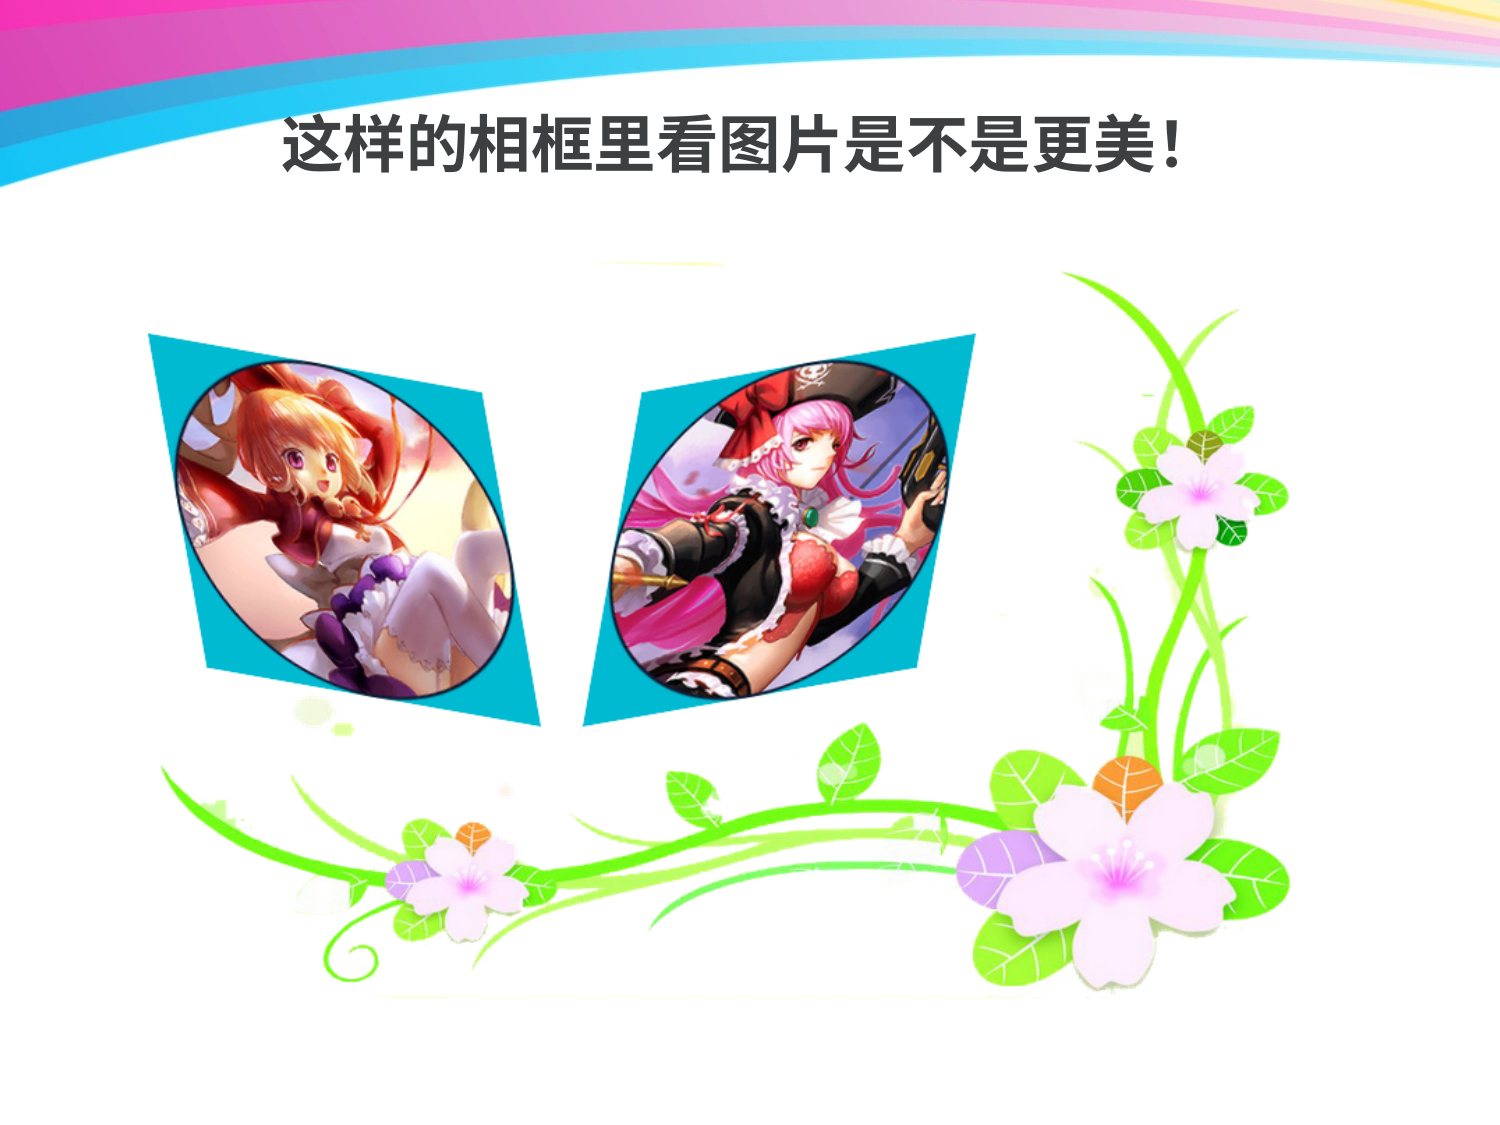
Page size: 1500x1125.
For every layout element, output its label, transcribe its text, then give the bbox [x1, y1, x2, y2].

title 这样的相框里看图片是不是更美！ [71, 73, 1430, 189]
picture [0, 0, 1500, 1008]
